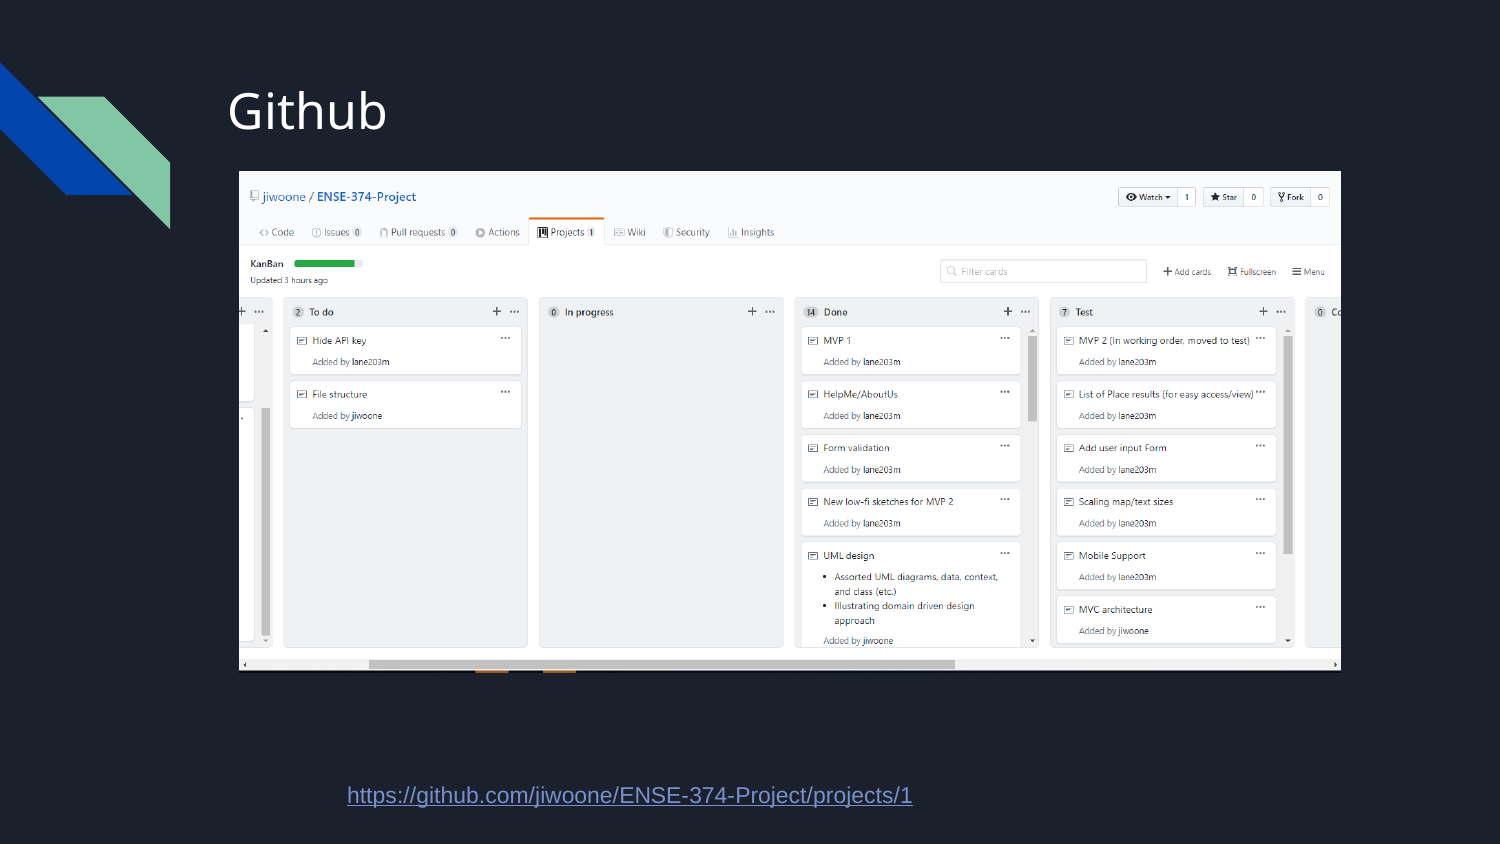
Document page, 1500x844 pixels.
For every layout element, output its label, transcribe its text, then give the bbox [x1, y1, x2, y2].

text_box https://github.com/jiwoone/ENSE-374-Project/projects/1 [332, 765, 1500, 844]
title Github [212, 64, 1368, 215]
picture [239, 171, 1342, 673]
